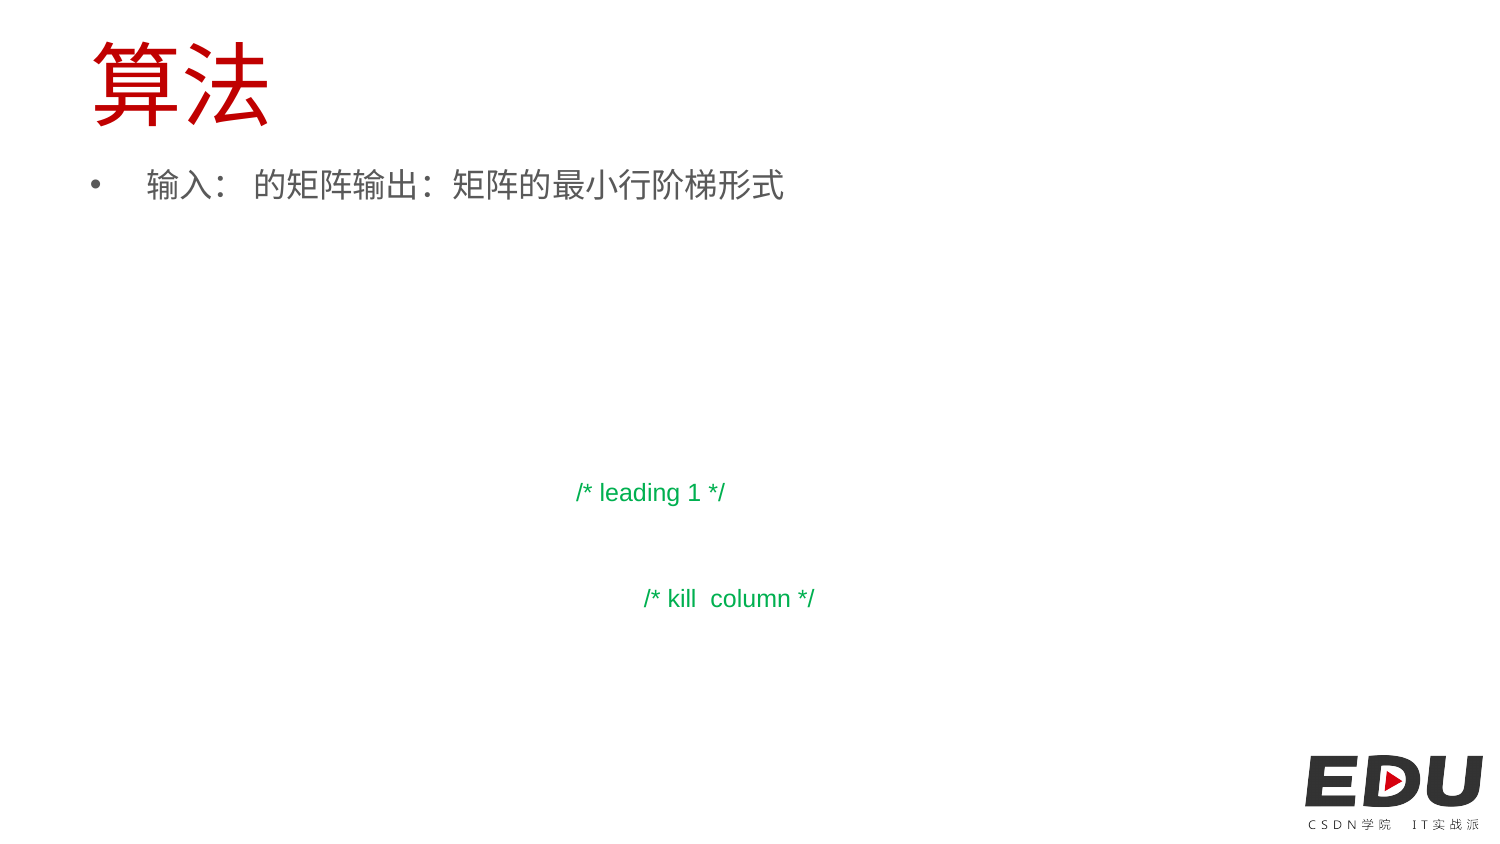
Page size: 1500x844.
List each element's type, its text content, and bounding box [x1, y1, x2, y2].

picture [1305, 755, 1483, 830]
text_box /* leading 1 */ [561, 469, 741, 514]
title 算法 [75, 20, 1425, 137]
